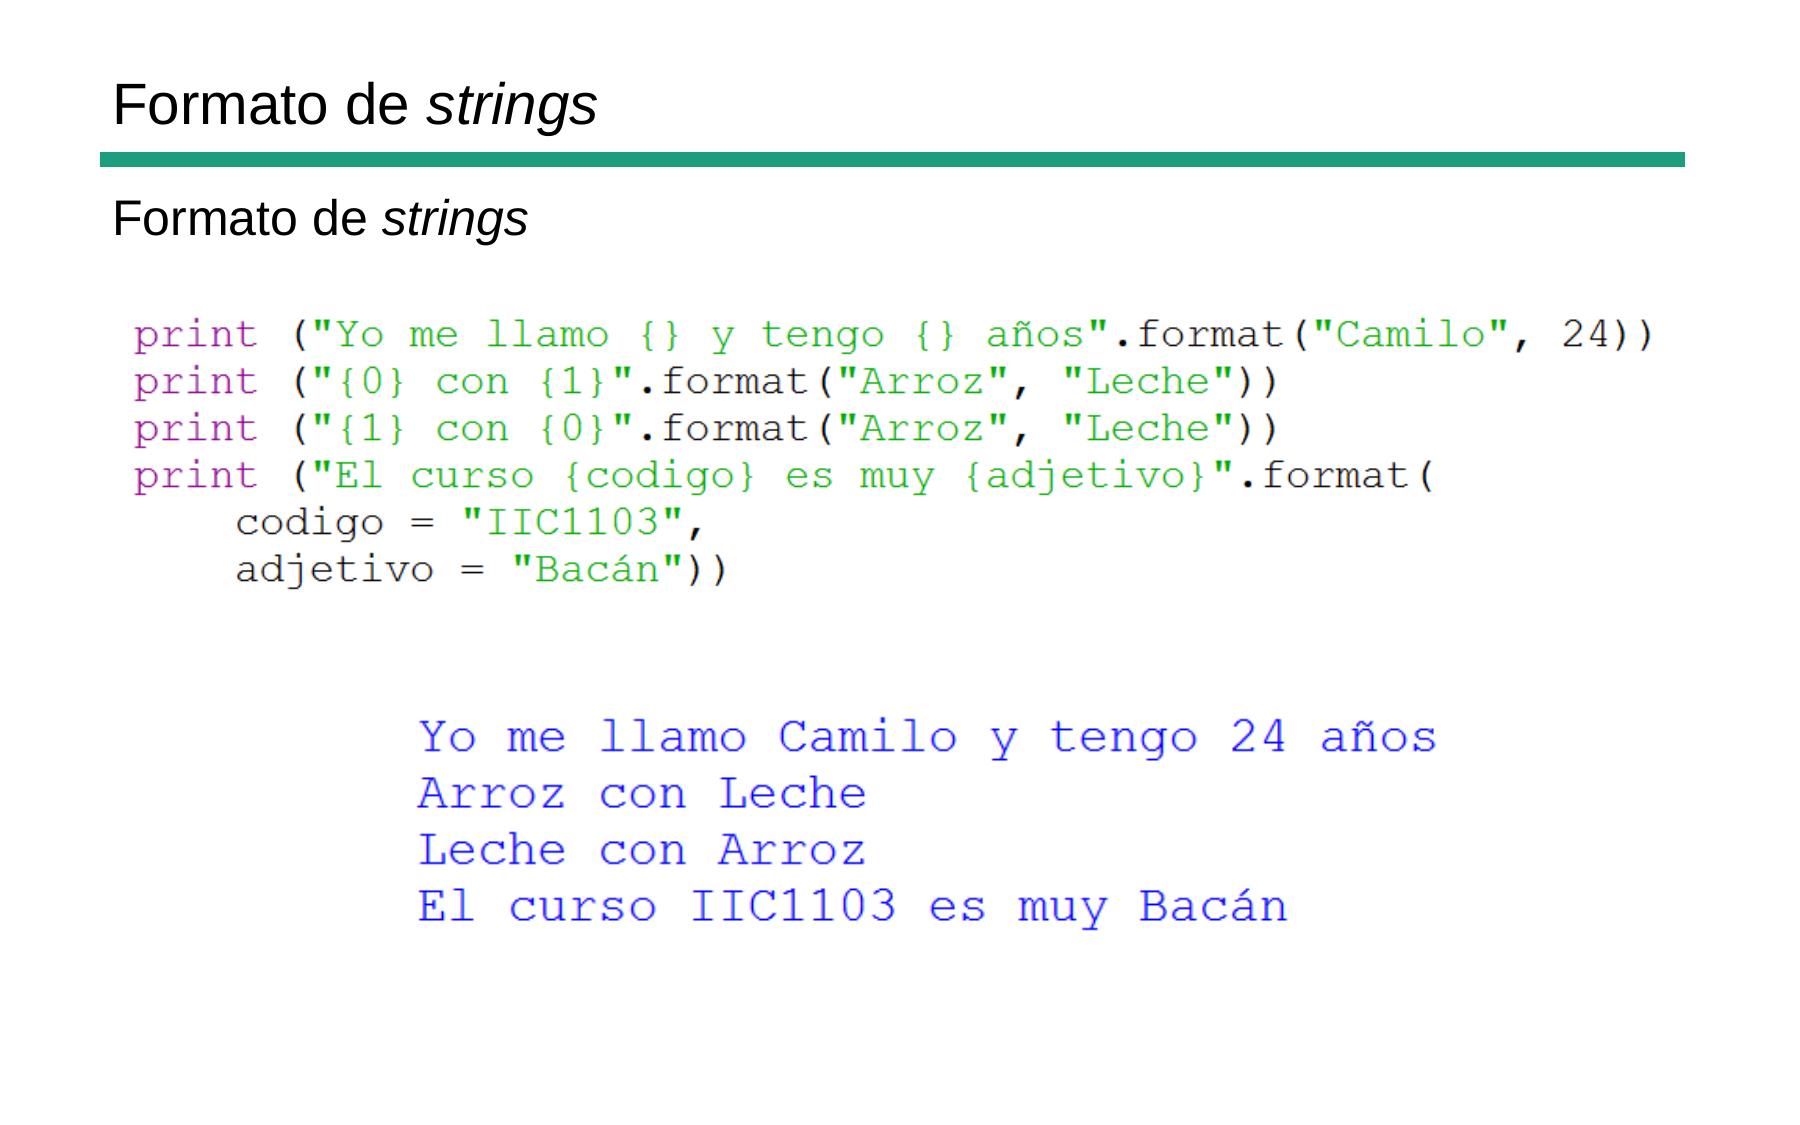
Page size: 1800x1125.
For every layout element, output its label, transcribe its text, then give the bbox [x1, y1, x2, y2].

picture [412, 712, 1450, 937]
text_box Formato de strings [97, 178, 1688, 254]
text_box Formato de strings [97, 59, 1688, 144]
picture [130, 312, 1655, 595]
text_box [95, 148, 1689, 171]
